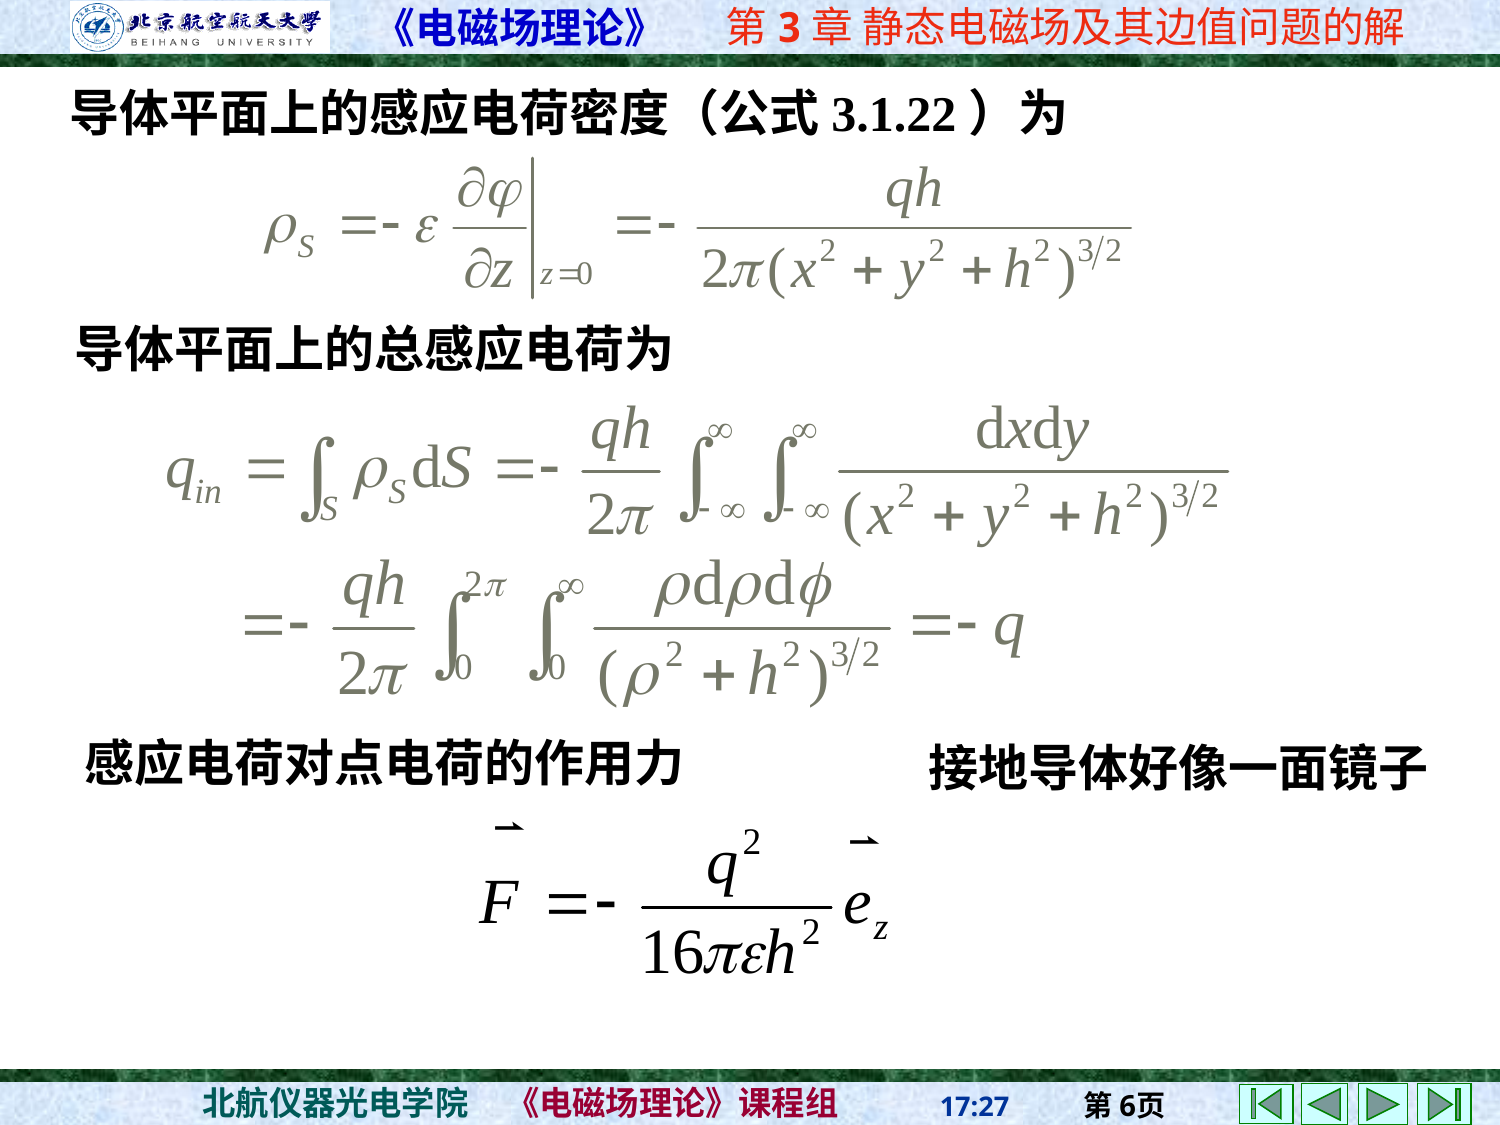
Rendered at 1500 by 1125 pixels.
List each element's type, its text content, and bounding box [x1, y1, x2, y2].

text_box 感应电荷对点电荷的作用力 [69, 724, 891, 799]
picture [0, 1069, 1500, 1125]
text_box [228, 542, 1041, 720]
text_box 导体平面上的总感应电荷为 [59, 309, 773, 385]
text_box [467, 810, 903, 988]
text_box 接地导体好像一面镜子 [907, 728, 1450, 804]
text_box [155, 390, 1243, 559]
text_box 导体平面上的感应电荷密度（公式3.1.22）为 [54, 74, 1367, 149]
picture [0, 0, 1500, 67]
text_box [252, 146, 1142, 338]
